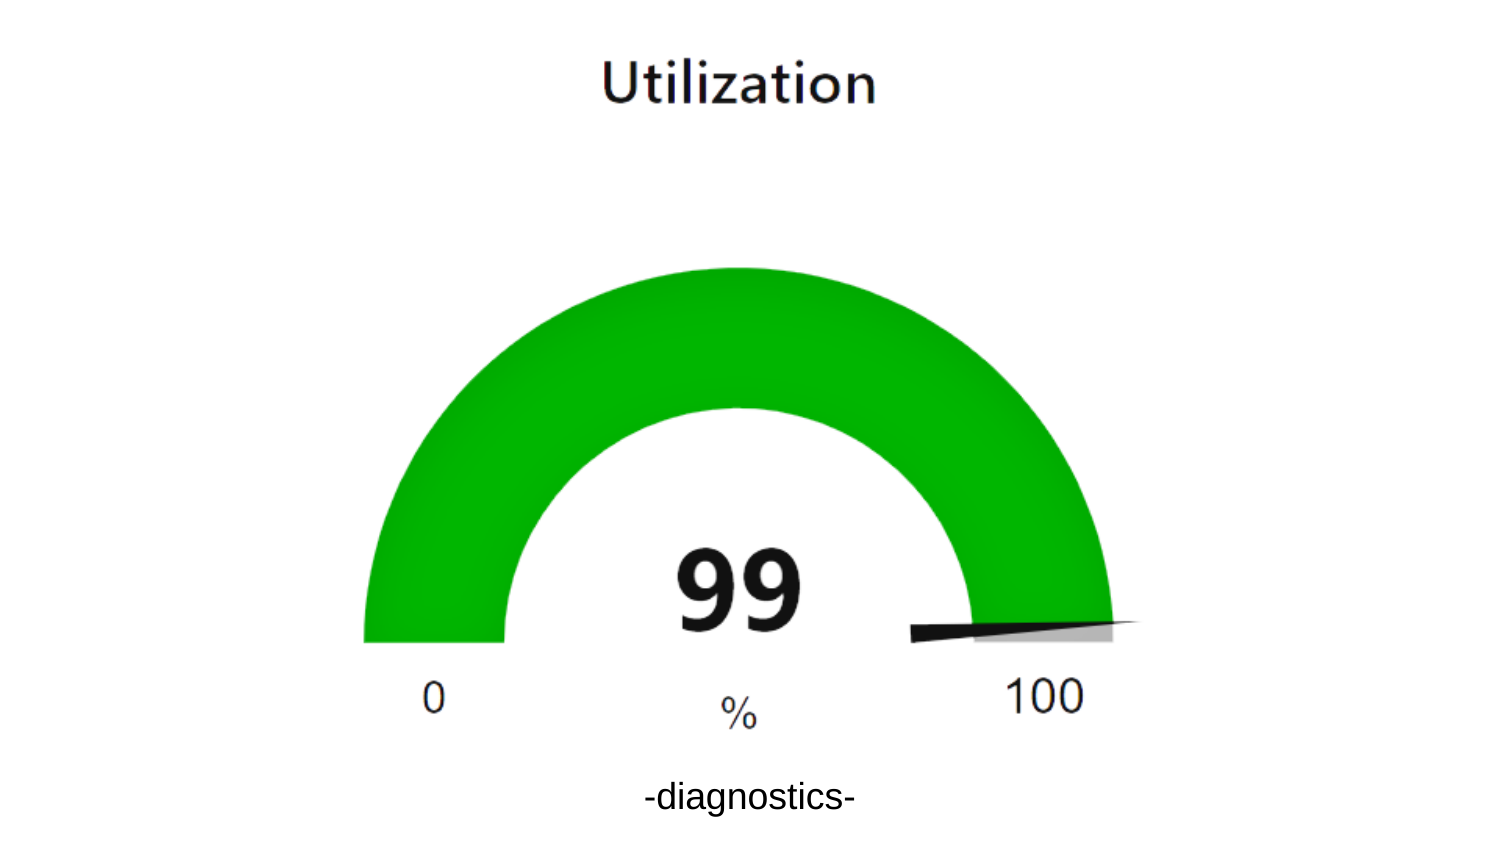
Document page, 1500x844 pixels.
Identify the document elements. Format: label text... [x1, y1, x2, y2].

list -diagnostics- [257, 744, 1242, 844]
picture [352, 52, 1148, 745]
